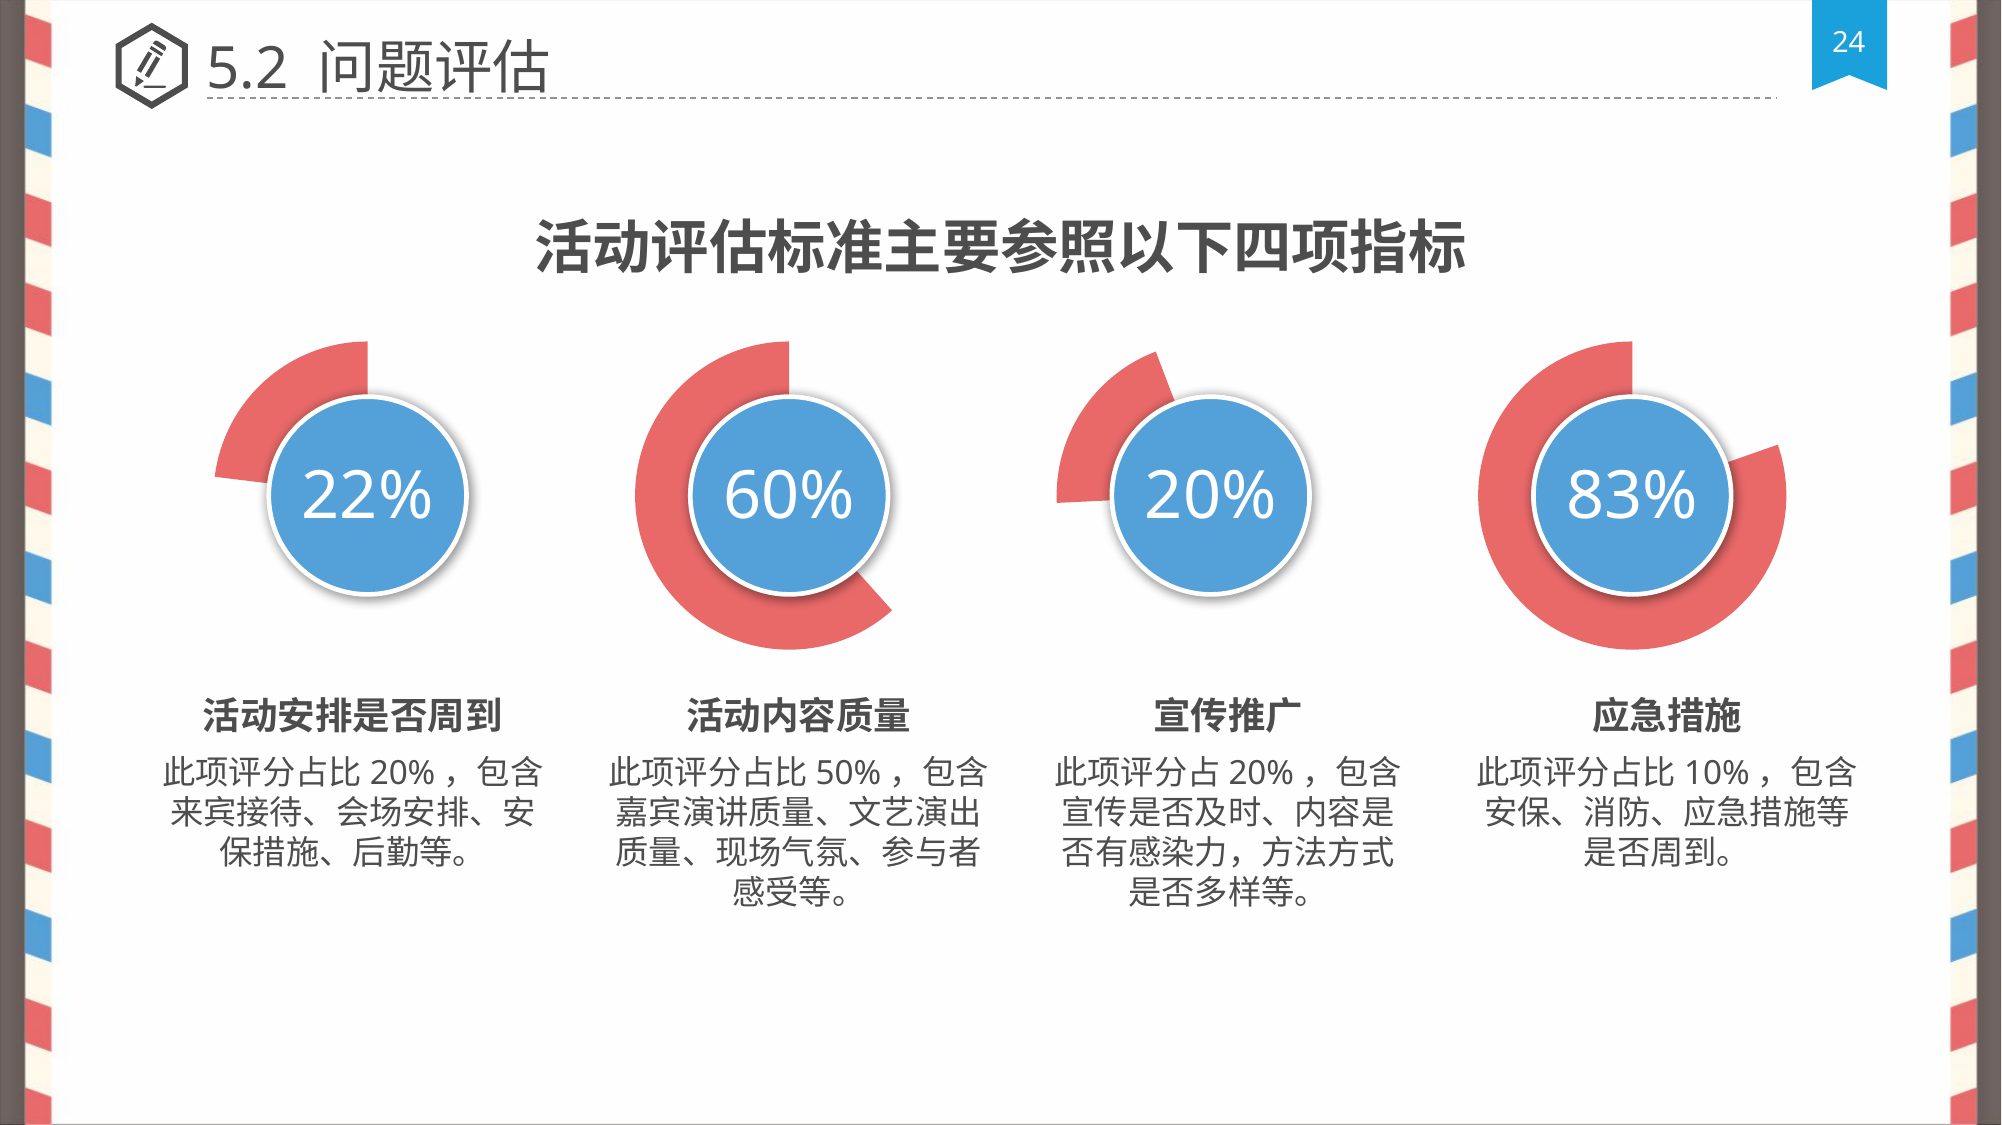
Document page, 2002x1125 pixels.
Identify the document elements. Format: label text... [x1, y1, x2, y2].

text_box 5.2 问题评估 [206, 29, 806, 97]
text_box 活动安排是否周到 [184, 684, 522, 744]
text_box 宣传推广 [1091, 684, 1365, 744]
text_box 应急措施 [1577, 684, 1758, 744]
text_box [268, 396, 467, 595]
text_box [1533, 396, 1732, 595]
text_box 活动评估标准主要参照以下四项指标 [429, 202, 1572, 288]
text_box [115, 22, 188, 109]
text_box 活动内容质量 [632, 684, 965, 744]
text_box 22% [286, 444, 449, 539]
text_box [1054, 349, 1175, 506]
text_box 60% [708, 444, 870, 539]
text_box 83% [1551, 444, 1714, 539]
text_box 此项评分占比20%，包含来宾接待、会场安排、安保措施、后勤等。 [142, 744, 564, 879]
text_box 20% [1130, 444, 1292, 539]
text_box [212, 339, 370, 485]
text_box 此项评分占20%，包含宣传是否及时、内容是否有感染力，方法方式是否多样等。 [1030, 744, 1426, 919]
picture [0, 0, 2002, 1125]
text_box 此项评分占比50%，包含嘉宾演讲质量、文艺演出质量、现场气氛、参与者感受等。 [588, 744, 1010, 919]
text_box [1111, 396, 1310, 595]
text_box [690, 396, 889, 595]
text_box [632, 339, 895, 652]
text_box [1476, 339, 1789, 652]
text_box 此项评分占比10%，包含安保、消防、应急措施等是否周到。 [1456, 744, 1878, 879]
